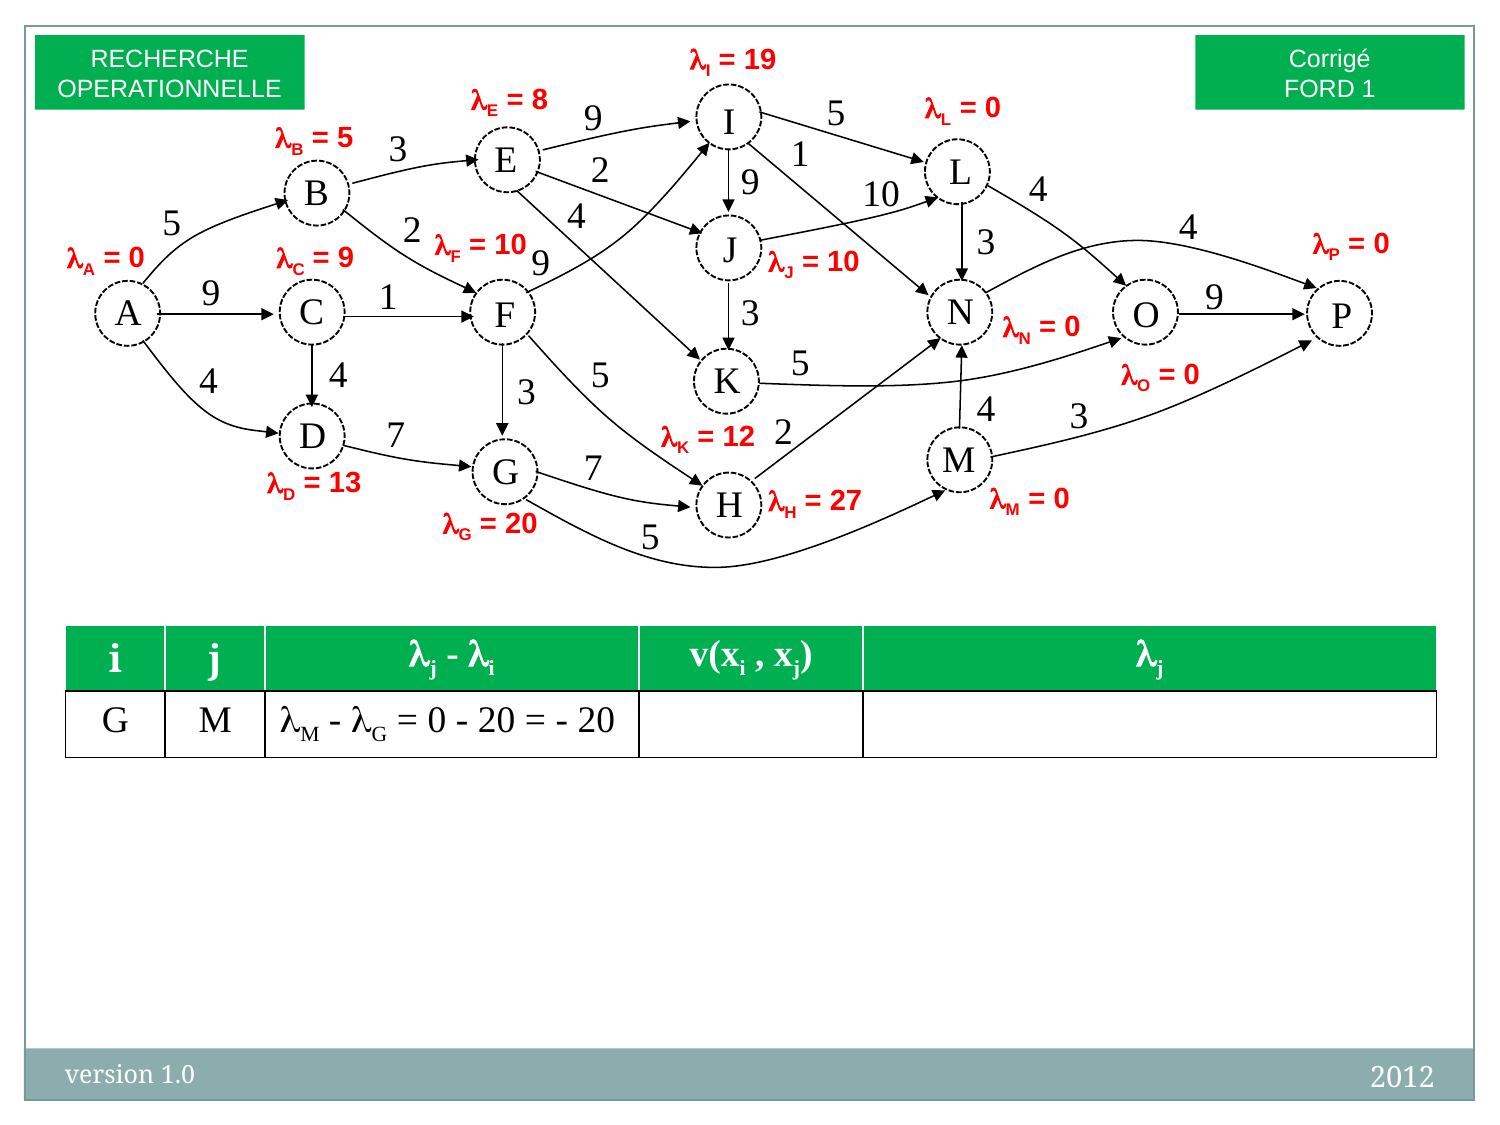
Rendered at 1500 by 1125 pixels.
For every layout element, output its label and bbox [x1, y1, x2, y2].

text_box [902, 81, 1024, 136]
text_box [1195, 35, 1465, 110]
table_cell [640, 692, 862, 757]
text_box [1290, 217, 1412, 272]
text_box [45, 32, 1389, 569]
table_cell [864, 692, 1436, 757]
table_cell [66, 692, 164, 757]
text_box [35, 35, 305, 110]
footer [50, 1051, 638, 1112]
table_header [640, 626, 862, 690]
table_cell [266, 692, 638, 757]
slide_number [950, 1050, 1450, 1111]
table_header [66, 626, 164, 690]
table_cell [166, 692, 264, 757]
table_header [864, 626, 1436, 690]
table_header [266, 626, 638, 690]
table_header [166, 626, 264, 690]
